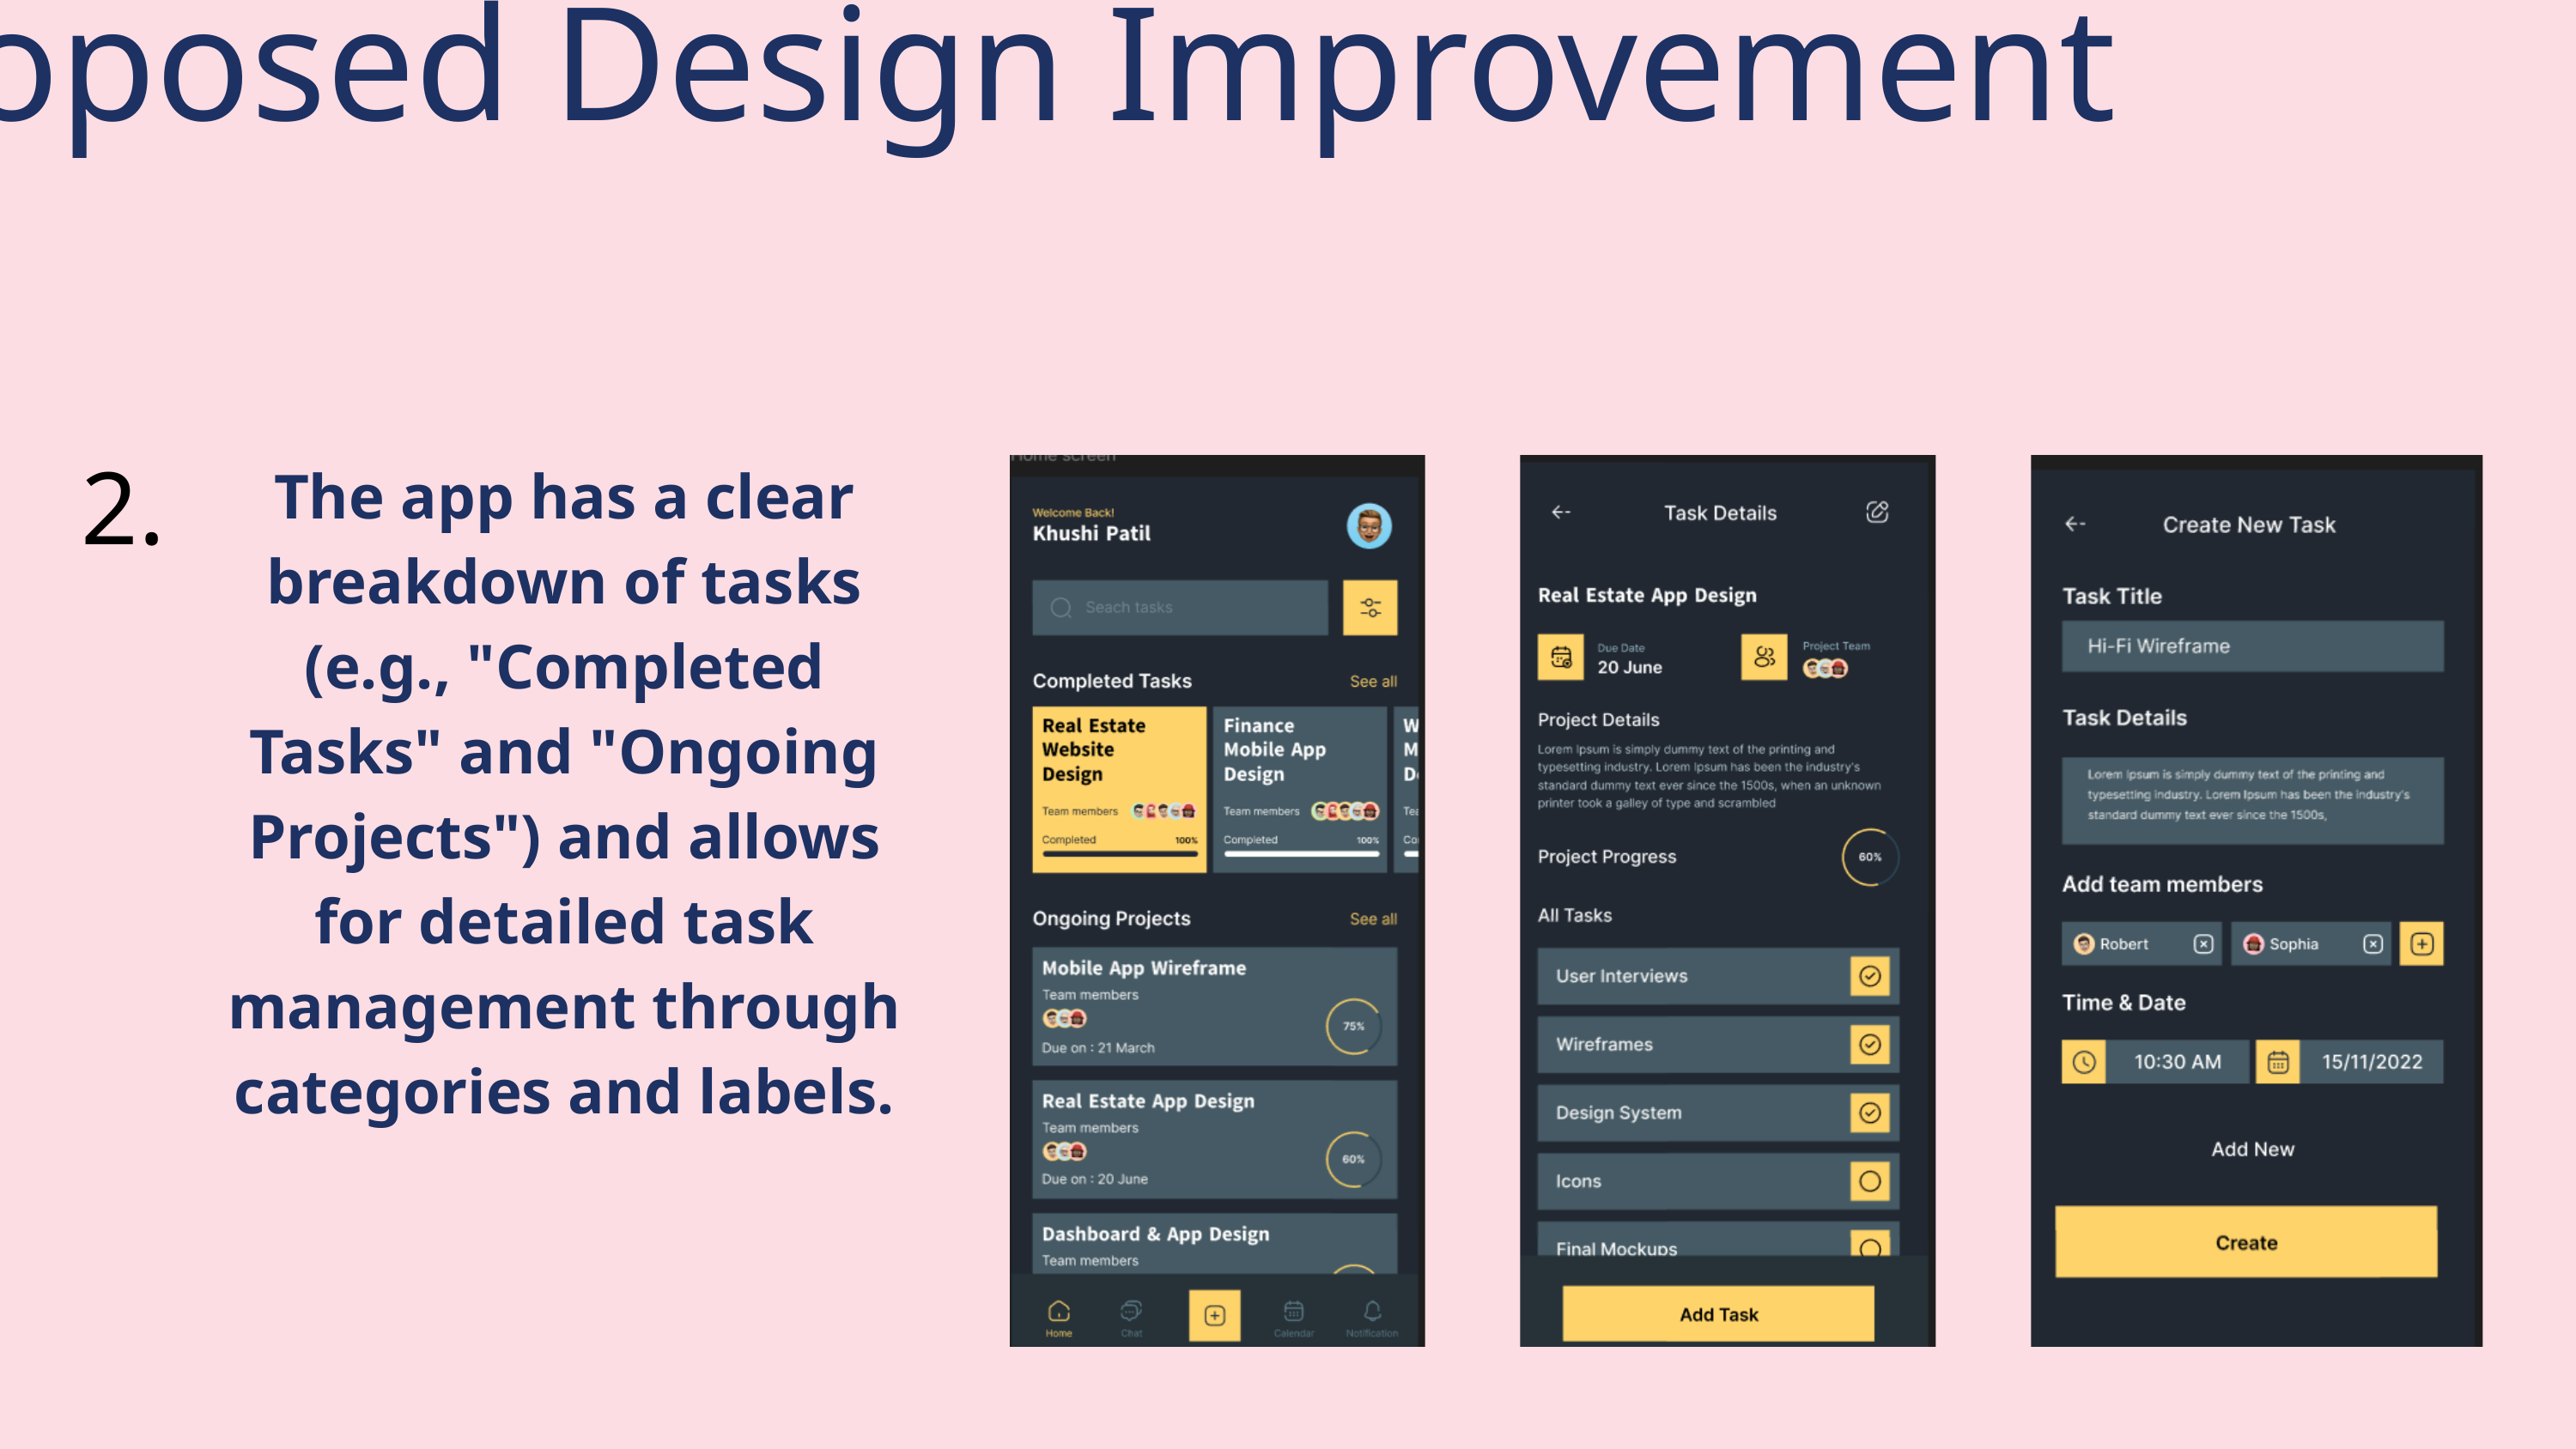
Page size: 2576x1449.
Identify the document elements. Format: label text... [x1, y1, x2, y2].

text_box [2031, 455, 2483, 1347]
text_box 2. [71, 424, 175, 565]
text_box Proposed Design Improvement [0, 10, 2171, 153]
text_box [1010, 455, 1425, 1347]
text_box The app has a clear breakdown of tasks (e.g., "Completed Tasks" and "Ongoing Projects") and allows for detailed task management through categories and labels. [214, 446, 915, 1126]
text_box [1520, 455, 1936, 1347]
